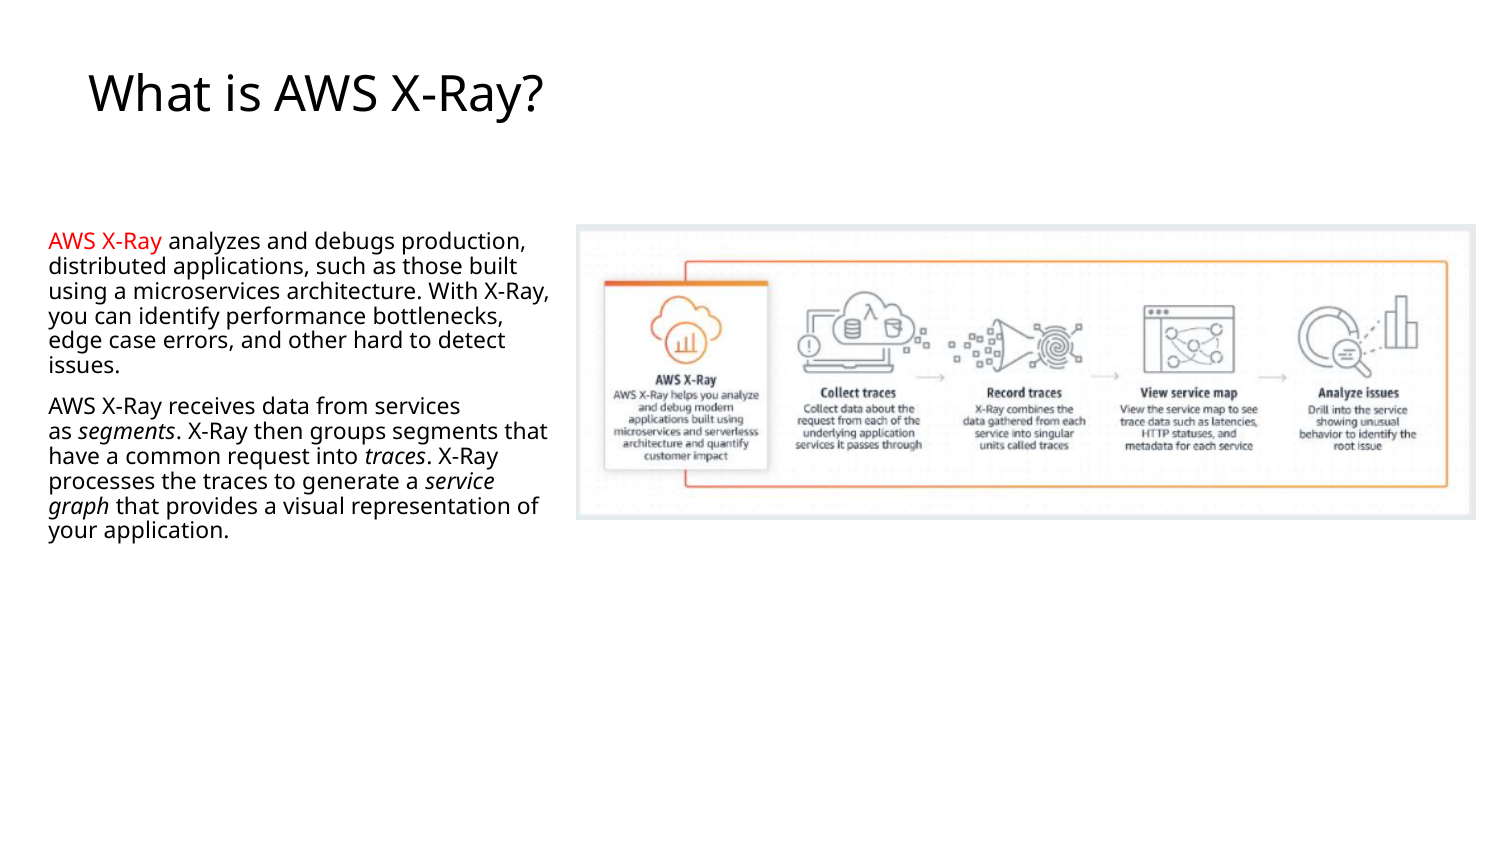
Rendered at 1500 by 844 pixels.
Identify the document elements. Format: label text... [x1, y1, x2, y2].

title What is AWS X-Ray? [77, 33, 1048, 157]
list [575, 224, 1476, 520]
list AWS X-Ray analyzes and debugs production, distributed applications, such as those built using a microservices architecture. With X-Ray, you can identify performance bottlenecks, edge case errors, and other hard to detect issues. AWS X-Ray receives data from services as segments. X-Ray then groups segments that have a common request into traces. X-Ray processes the traces to generate a service graph that provides a visual representation of your application. [37, 224, 565, 760]
